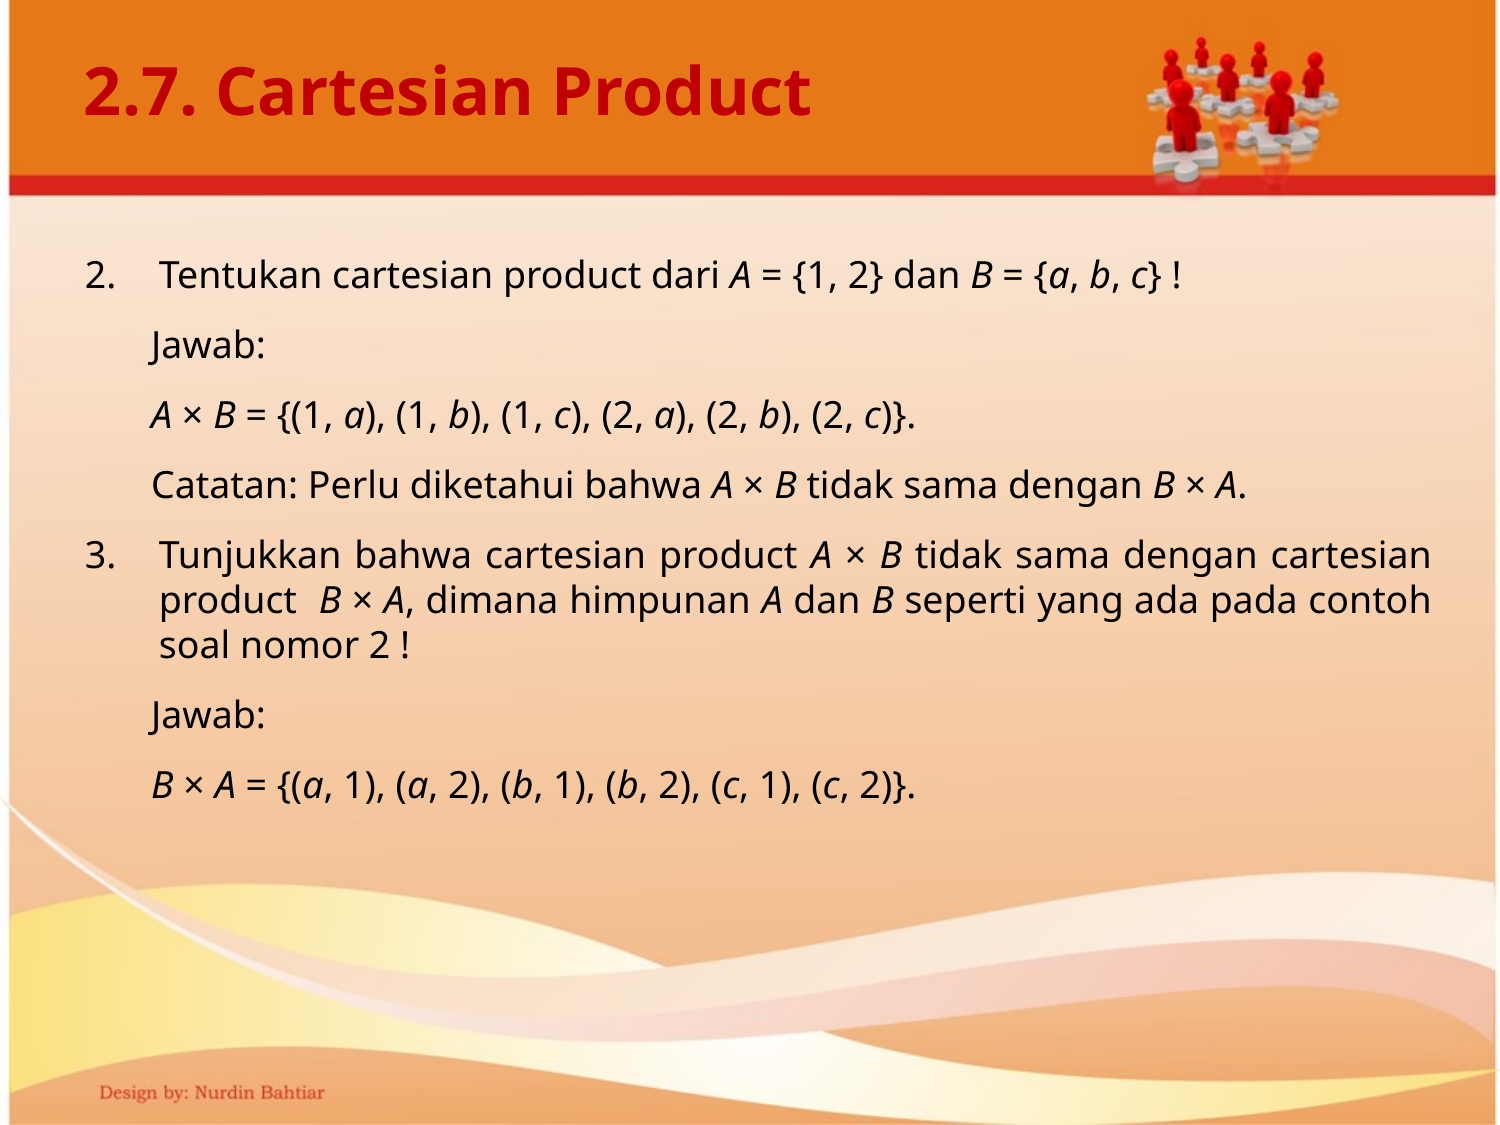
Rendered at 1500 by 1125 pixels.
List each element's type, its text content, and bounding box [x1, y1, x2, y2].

title 2.7. Cartesian Product [70, 23, 1406, 160]
text_box Tentukan cartesian product dari A = {1, 2} dan B = {a, b, c} ! Jawab: A × B = {(1, a), (1, b), (1, c), (2, a), (2, b), (2, c)}. Catatan: Perlu diketahui bahwa A × B tidak sama dengan B × A. Tunjukkan bahwa cartesian product A × B tidak sama dengan cartesian product B × A, dimana himpunan A dan B seperti yang ada pada contoh soal nomor 2 ! Jawab: B × A = {(a, 1), (a, 2), (b, 1), (b, 2), (c, 1), (c, 2)}. [70, 243, 1447, 884]
picture [0, 0, 1500, 1125]
